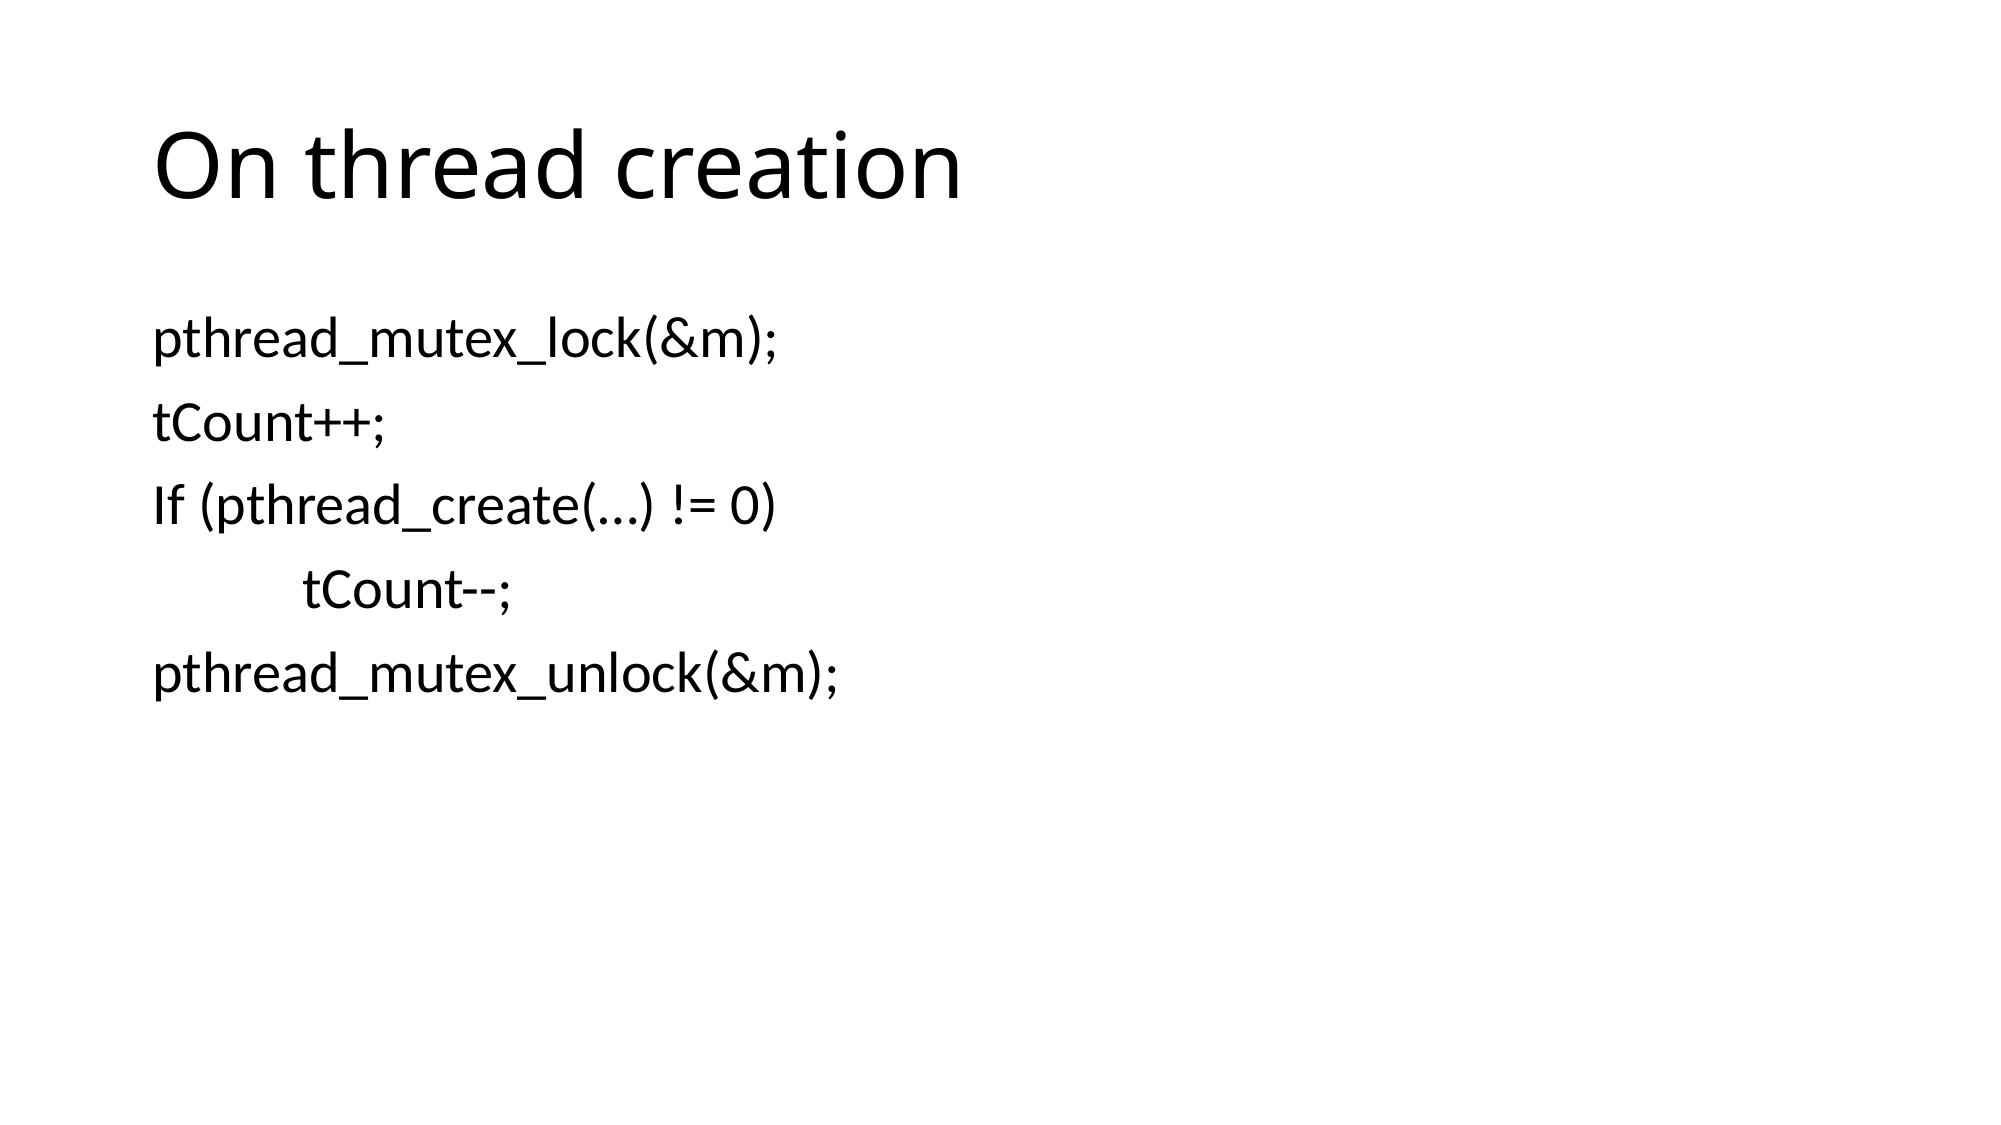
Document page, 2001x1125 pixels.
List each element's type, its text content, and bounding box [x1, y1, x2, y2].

title On thread creation [137, 59, 1863, 278]
list pthread_mutex_lock(&m); tCount++; If (pthread_create(…) != 0) tCount--; pthread_mutex_unlock(&m); [137, 299, 1863, 1014]
